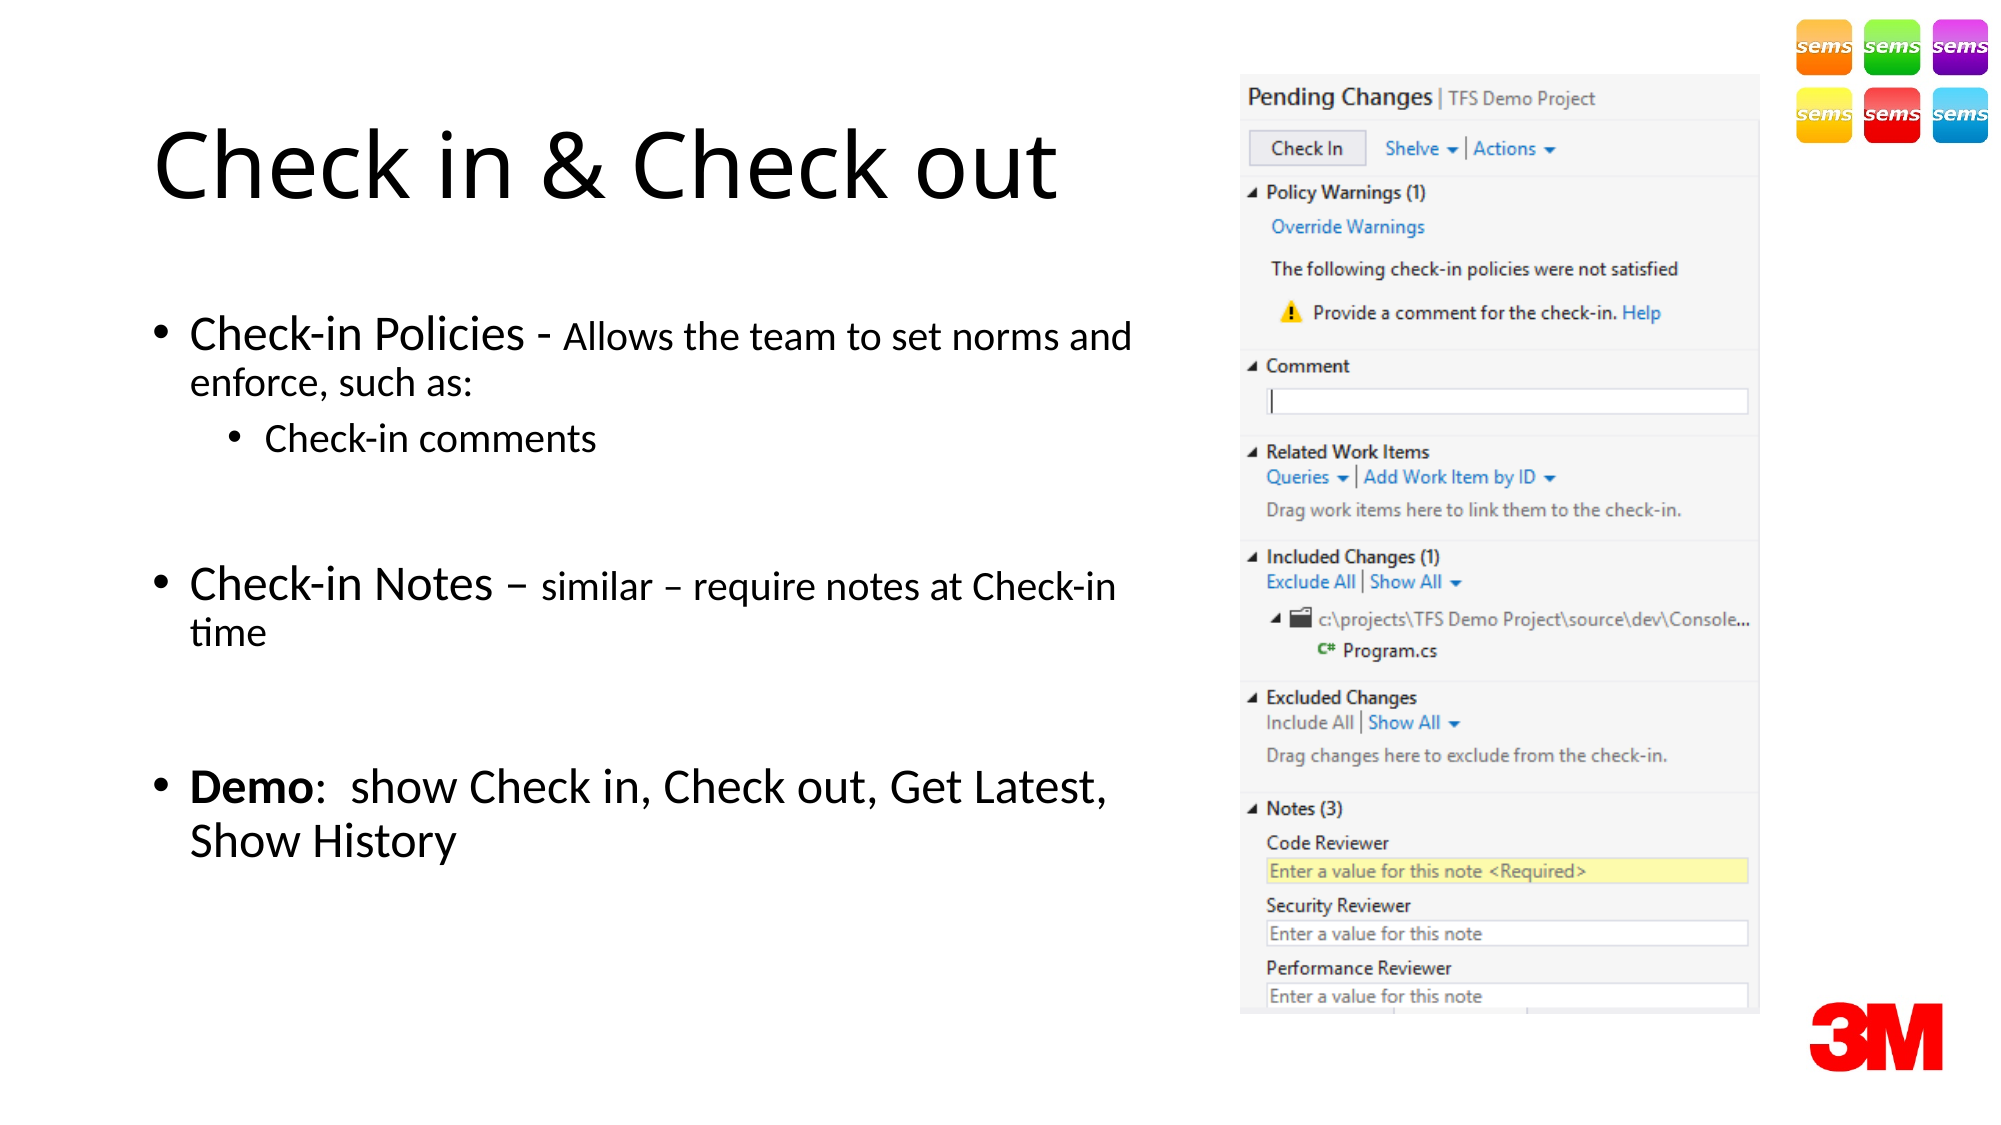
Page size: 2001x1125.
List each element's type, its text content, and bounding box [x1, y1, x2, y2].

picture [1784, 7, 2000, 155]
title Check in & Check out [137, 59, 1863, 278]
picture [1806, 995, 1950, 1076]
list Check-in Policies - Allows the team to set norms and enforce, such as: Check-in comments Check-in Notes – similar – require notes at Check-in time Demo: show Check in, Check out, Get Latest, Show History [137, 299, 1216, 1014]
picture [1240, 74, 1760, 1014]
